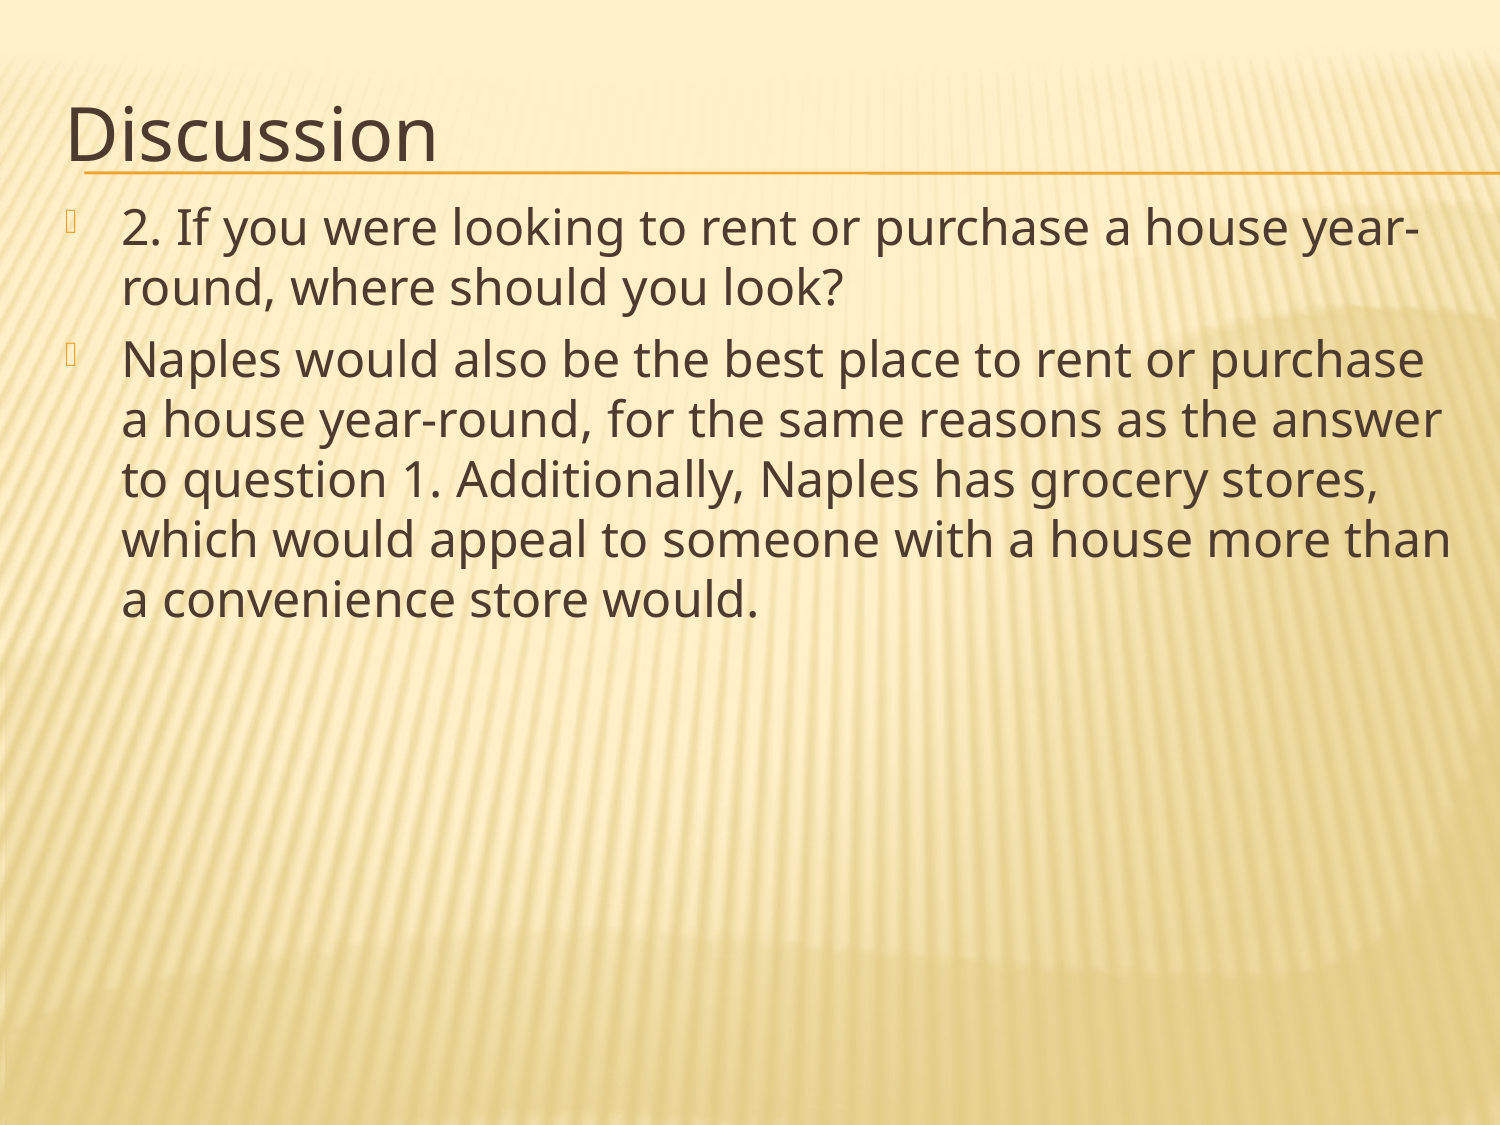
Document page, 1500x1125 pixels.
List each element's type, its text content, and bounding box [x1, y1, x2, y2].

title Discussion [50, 62, 1475, 187]
list 2. If you were looking to rent or purchase a house year-round, where should you look? Naples would also be the best place to rent or purchase a house year-round, for the same reasons as the answer to question 1. Additionally, Naples has grocery stores, which would appeal to someone with a house more than a convenience store would. [50, 187, 1475, 930]
